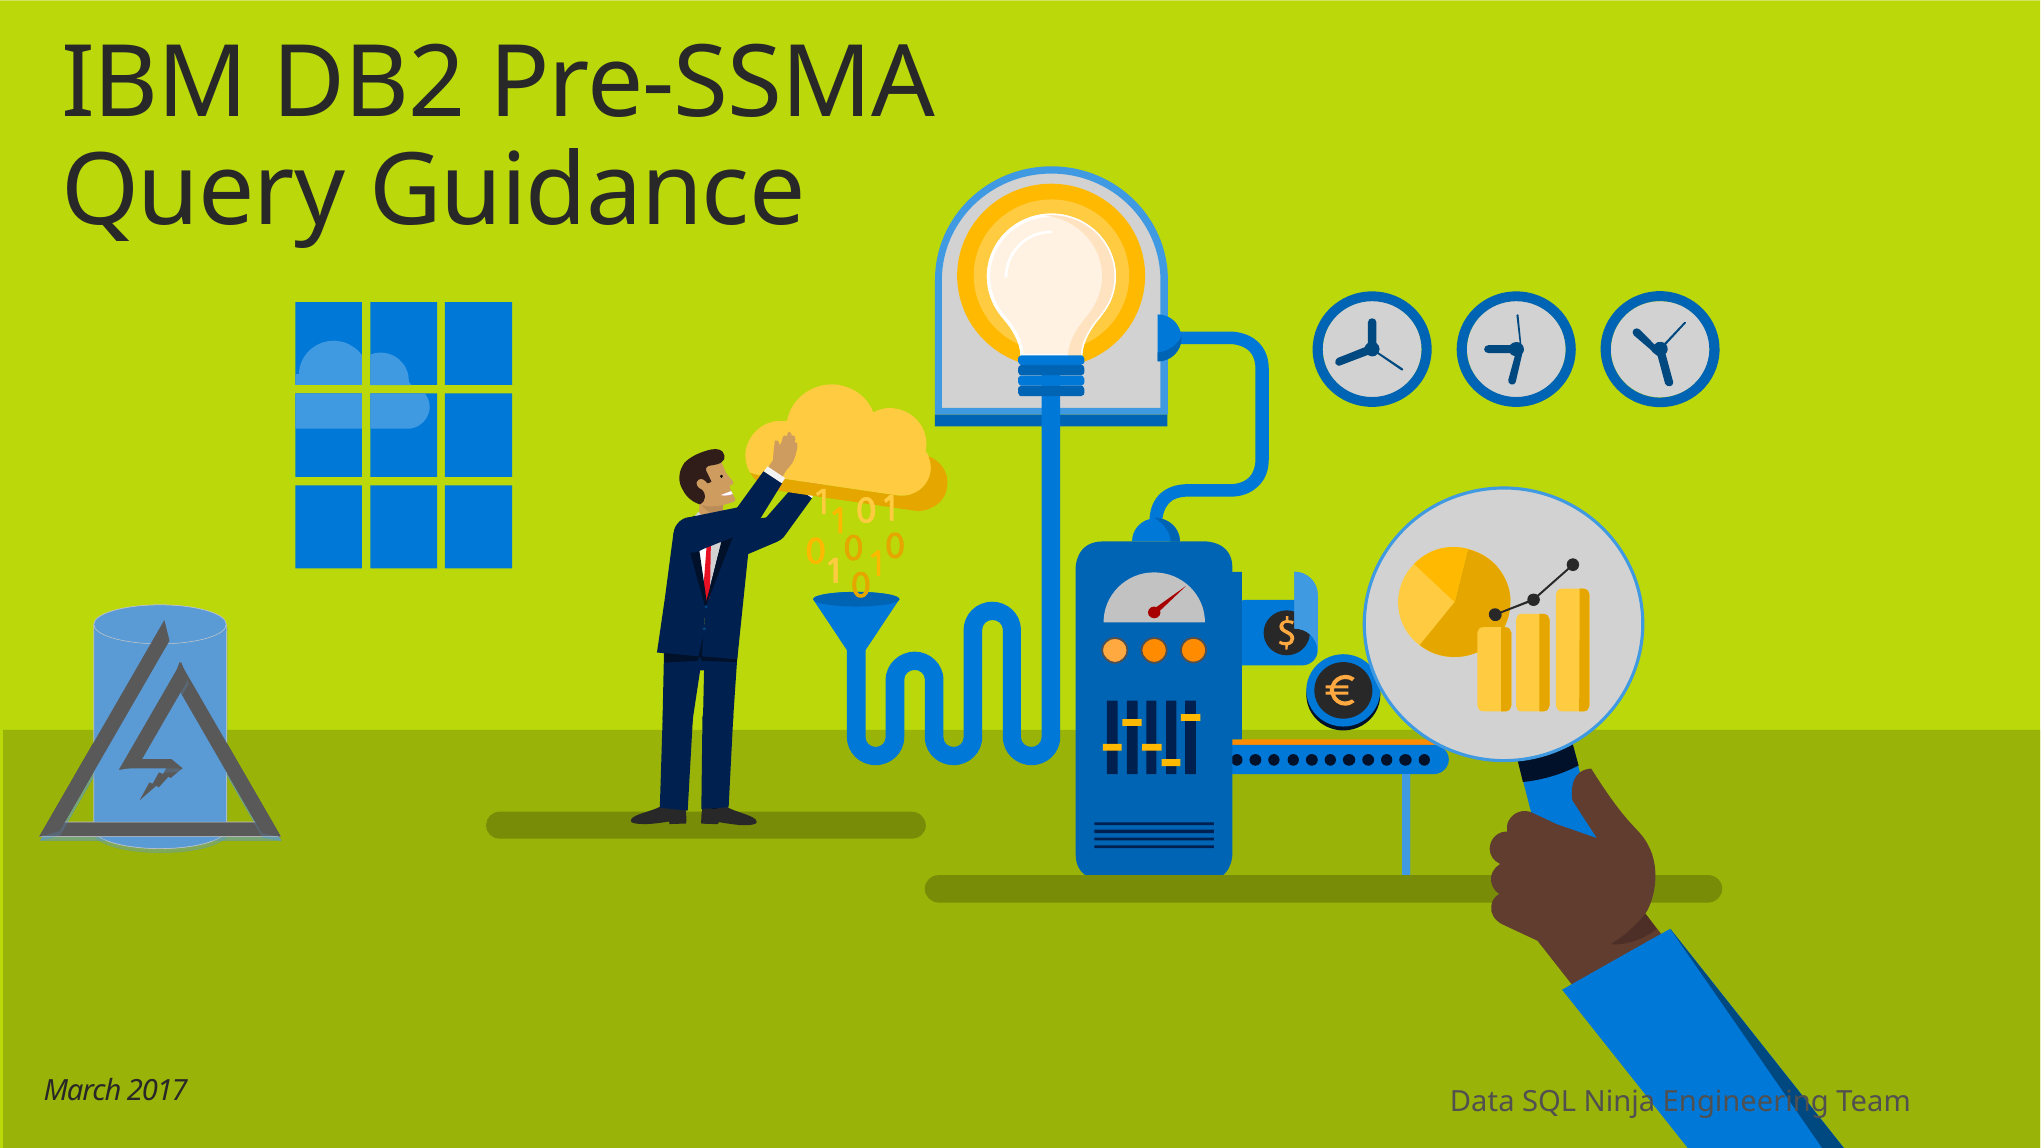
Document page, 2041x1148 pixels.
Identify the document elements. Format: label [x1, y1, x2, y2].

text_box [0, 0, 2041, 1148]
text_box [30, 599, 292, 873]
